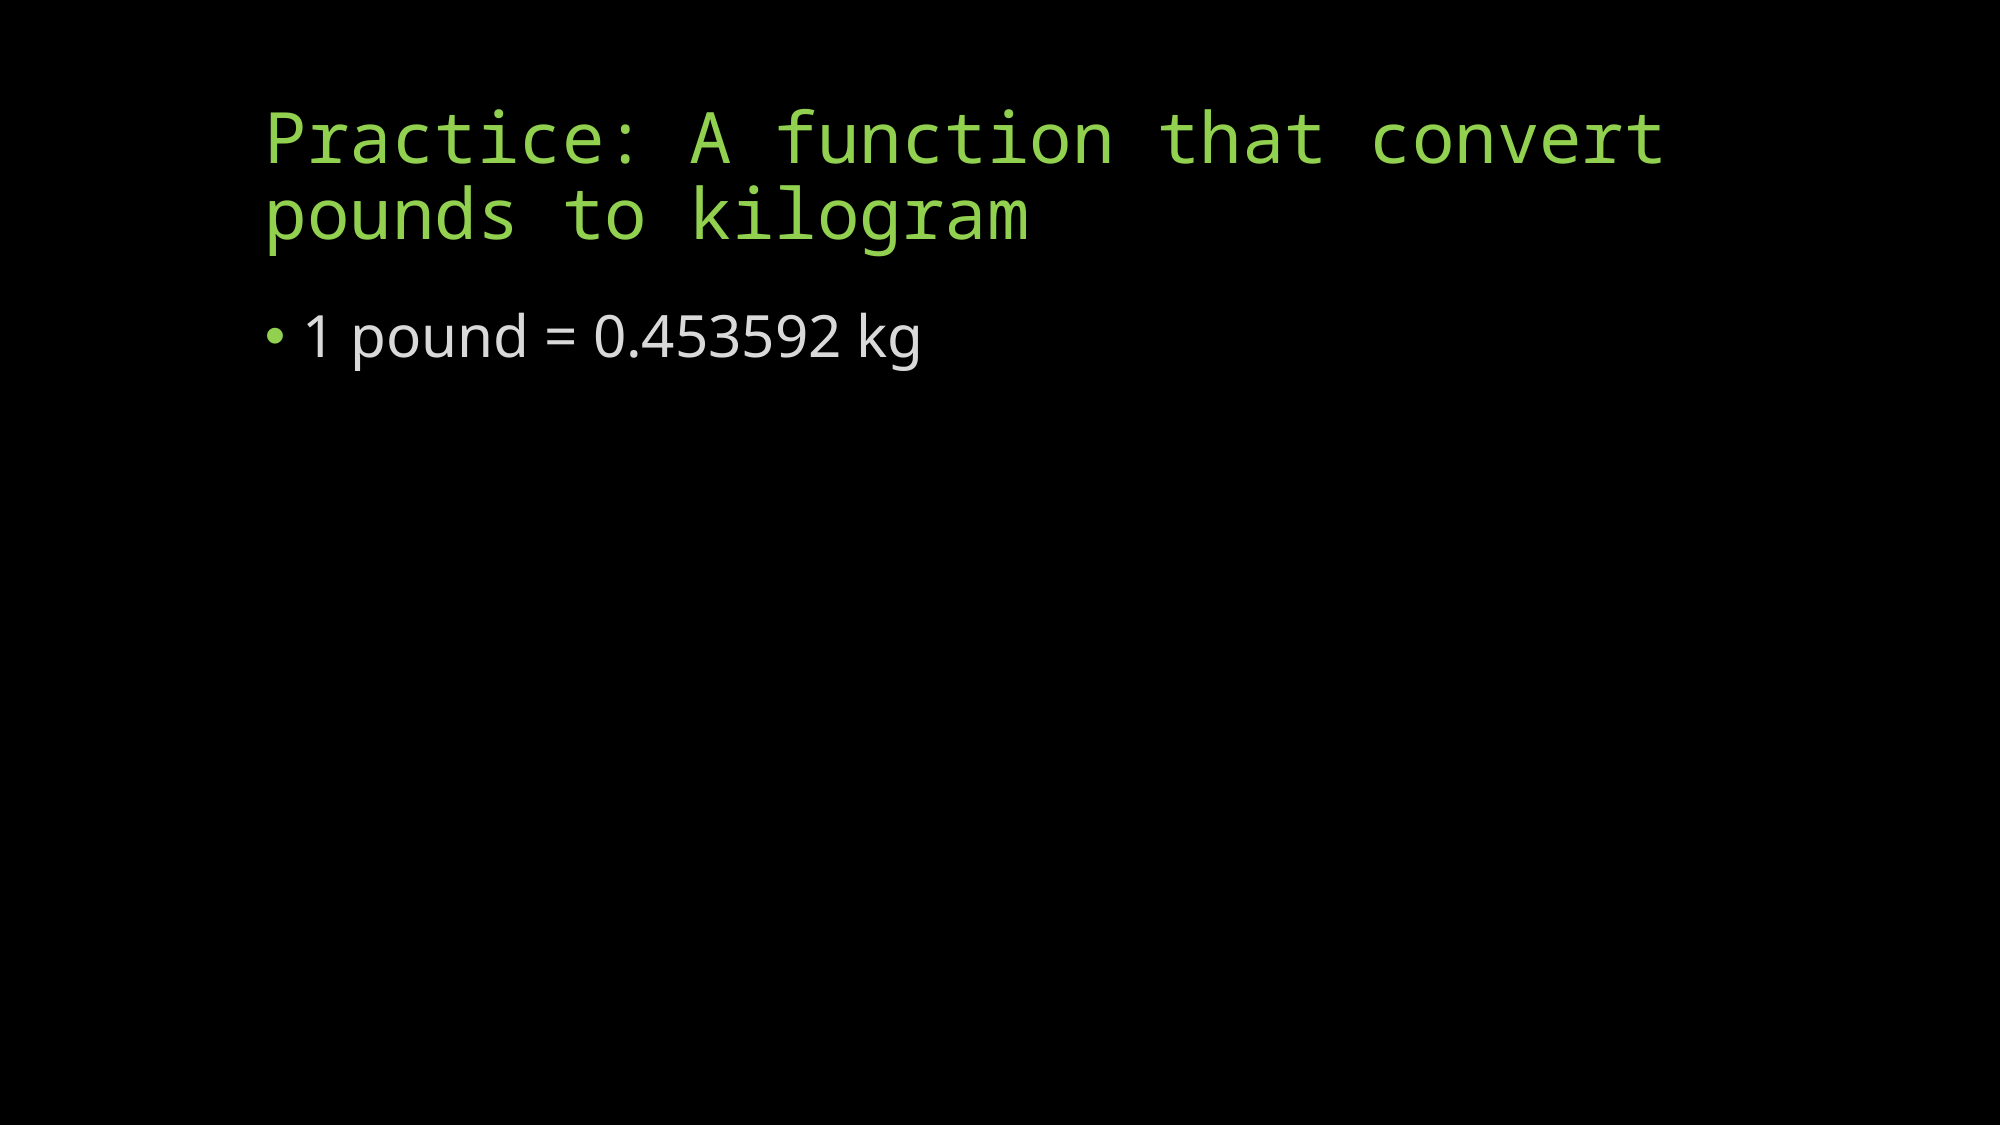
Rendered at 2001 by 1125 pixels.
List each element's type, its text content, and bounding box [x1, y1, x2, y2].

list 1 pound = 0.453592 kg [249, 299, 1750, 1000]
title Practice: A function that convert pounds to kilogram [249, 75, 1750, 263]
